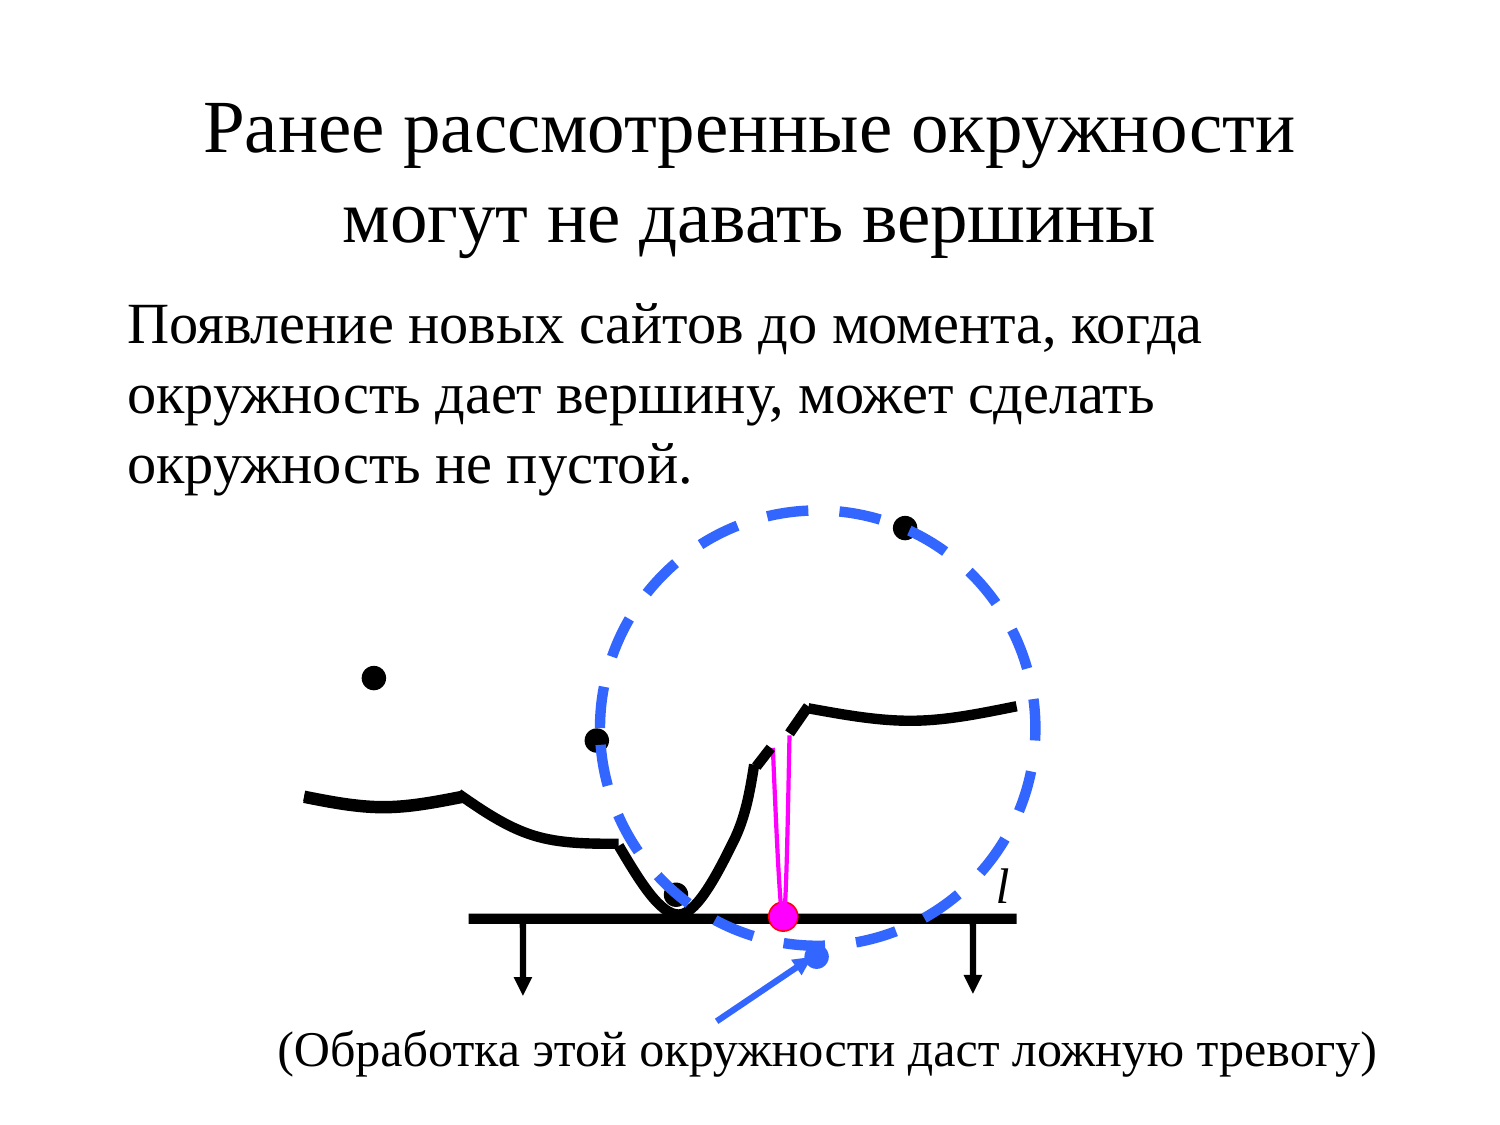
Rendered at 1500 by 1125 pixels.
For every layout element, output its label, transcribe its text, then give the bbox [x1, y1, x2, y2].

text_box [805, 945, 829, 969]
text_box [966, 920, 980, 994]
text_box [304, 797, 463, 809]
text_box [664, 887, 685, 907]
title Ранее рассмотренные окружности могут не давать вершины [112, 99, 1388, 236]
text_box [618, 839, 693, 915]
text_box [516, 922, 530, 996]
text_box (Обработка этой окружности даст ложную тревогу) [262, 1008, 1393, 1084]
text_box [362, 666, 386, 690]
text_box l [980, 846, 1025, 922]
text_box [894, 516, 917, 533]
list Появление новых сайтов до момента, когда окружность дает вершину, может сделать окружность не пустой. [112, 277, 1388, 492]
text_box [585, 729, 601, 753]
text_box [716, 957, 808, 1022]
text_box [458, 793, 619, 844]
text_box [600, 510, 1036, 946]
